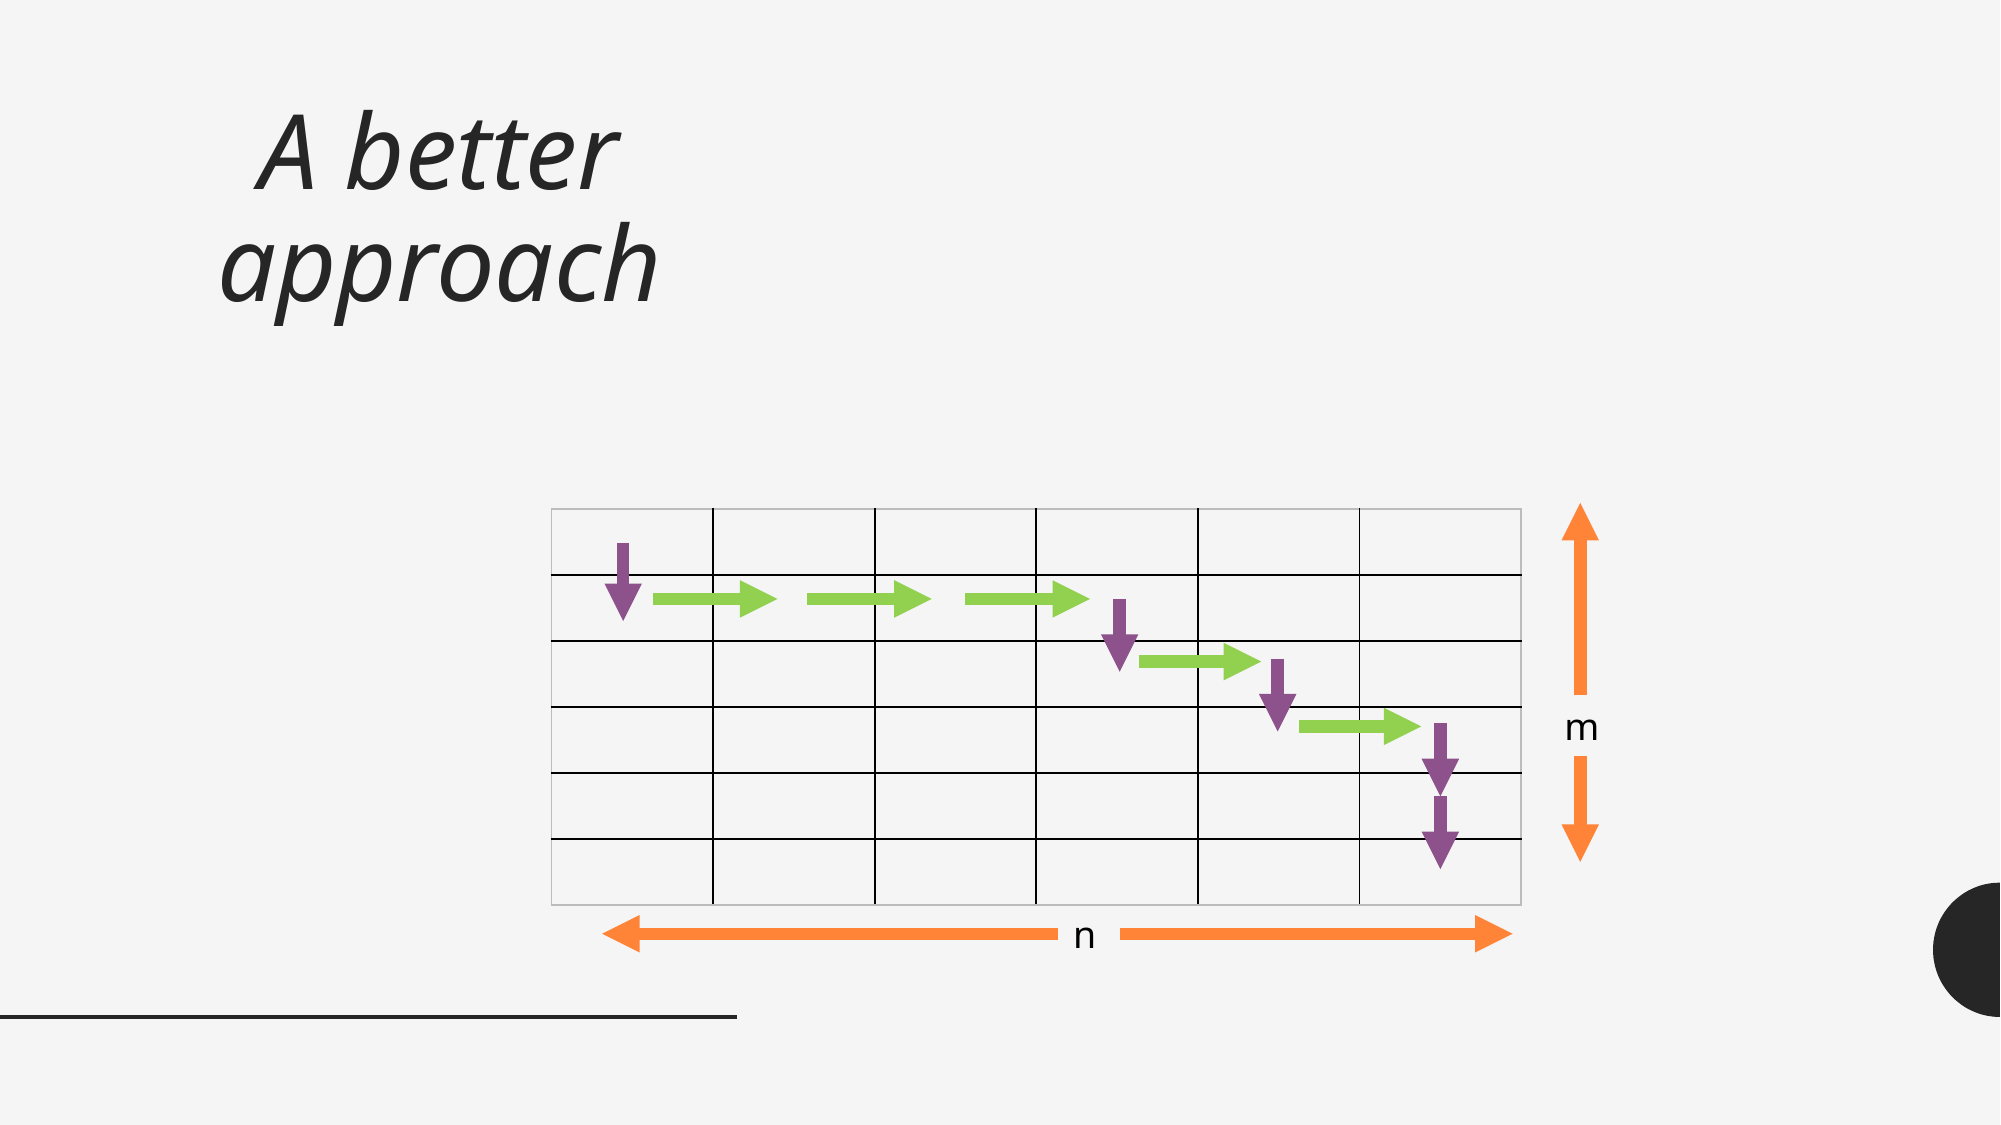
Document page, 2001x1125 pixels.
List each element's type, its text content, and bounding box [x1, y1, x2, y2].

table_cell [714, 840, 874, 904]
text_box n [1058, 903, 1120, 964]
table_cell [714, 774, 874, 838]
table_cell [1360, 840, 1520, 904]
table_header [876, 510, 1035, 574]
table_cell [876, 708, 1035, 772]
table_header [714, 510, 874, 574]
table_header [1360, 510, 1520, 574]
table_cell [552, 840, 712, 904]
table_cell [1037, 840, 1197, 904]
table_cell [714, 576, 874, 640]
table_cell [876, 642, 1035, 706]
table_cell [552, 774, 712, 838]
table_cell [1360, 642, 1520, 706]
table_header [552, 510, 712, 574]
table_cell [1037, 774, 1197, 838]
text_box m [1549, 695, 1611, 755]
table_cell [1037, 576, 1197, 640]
table_cell [1037, 642, 1197, 706]
table_cell [1199, 708, 1359, 772]
table_cell [714, 708, 874, 772]
table_cell [714, 642, 874, 706]
table_cell [1199, 840, 1359, 904]
table_cell [1199, 642, 1359, 706]
table_cell [552, 576, 712, 640]
table_header [1037, 510, 1197, 574]
table_cell [552, 708, 712, 772]
table_cell [1360, 576, 1520, 640]
table_cell [876, 774, 1035, 838]
table_cell [1037, 708, 1197, 772]
table_header [1199, 510, 1359, 574]
table_cell [1199, 774, 1359, 838]
table_cell [1360, 774, 1439, 838]
table_cell [1442, 774, 1520, 838]
table_cell [552, 642, 712, 706]
table_cell [1199, 576, 1359, 640]
title A better approach [125, 91, 754, 905]
table_cell [876, 576, 1035, 640]
table_cell [876, 840, 1035, 904]
table_cell [1360, 708, 1520, 772]
